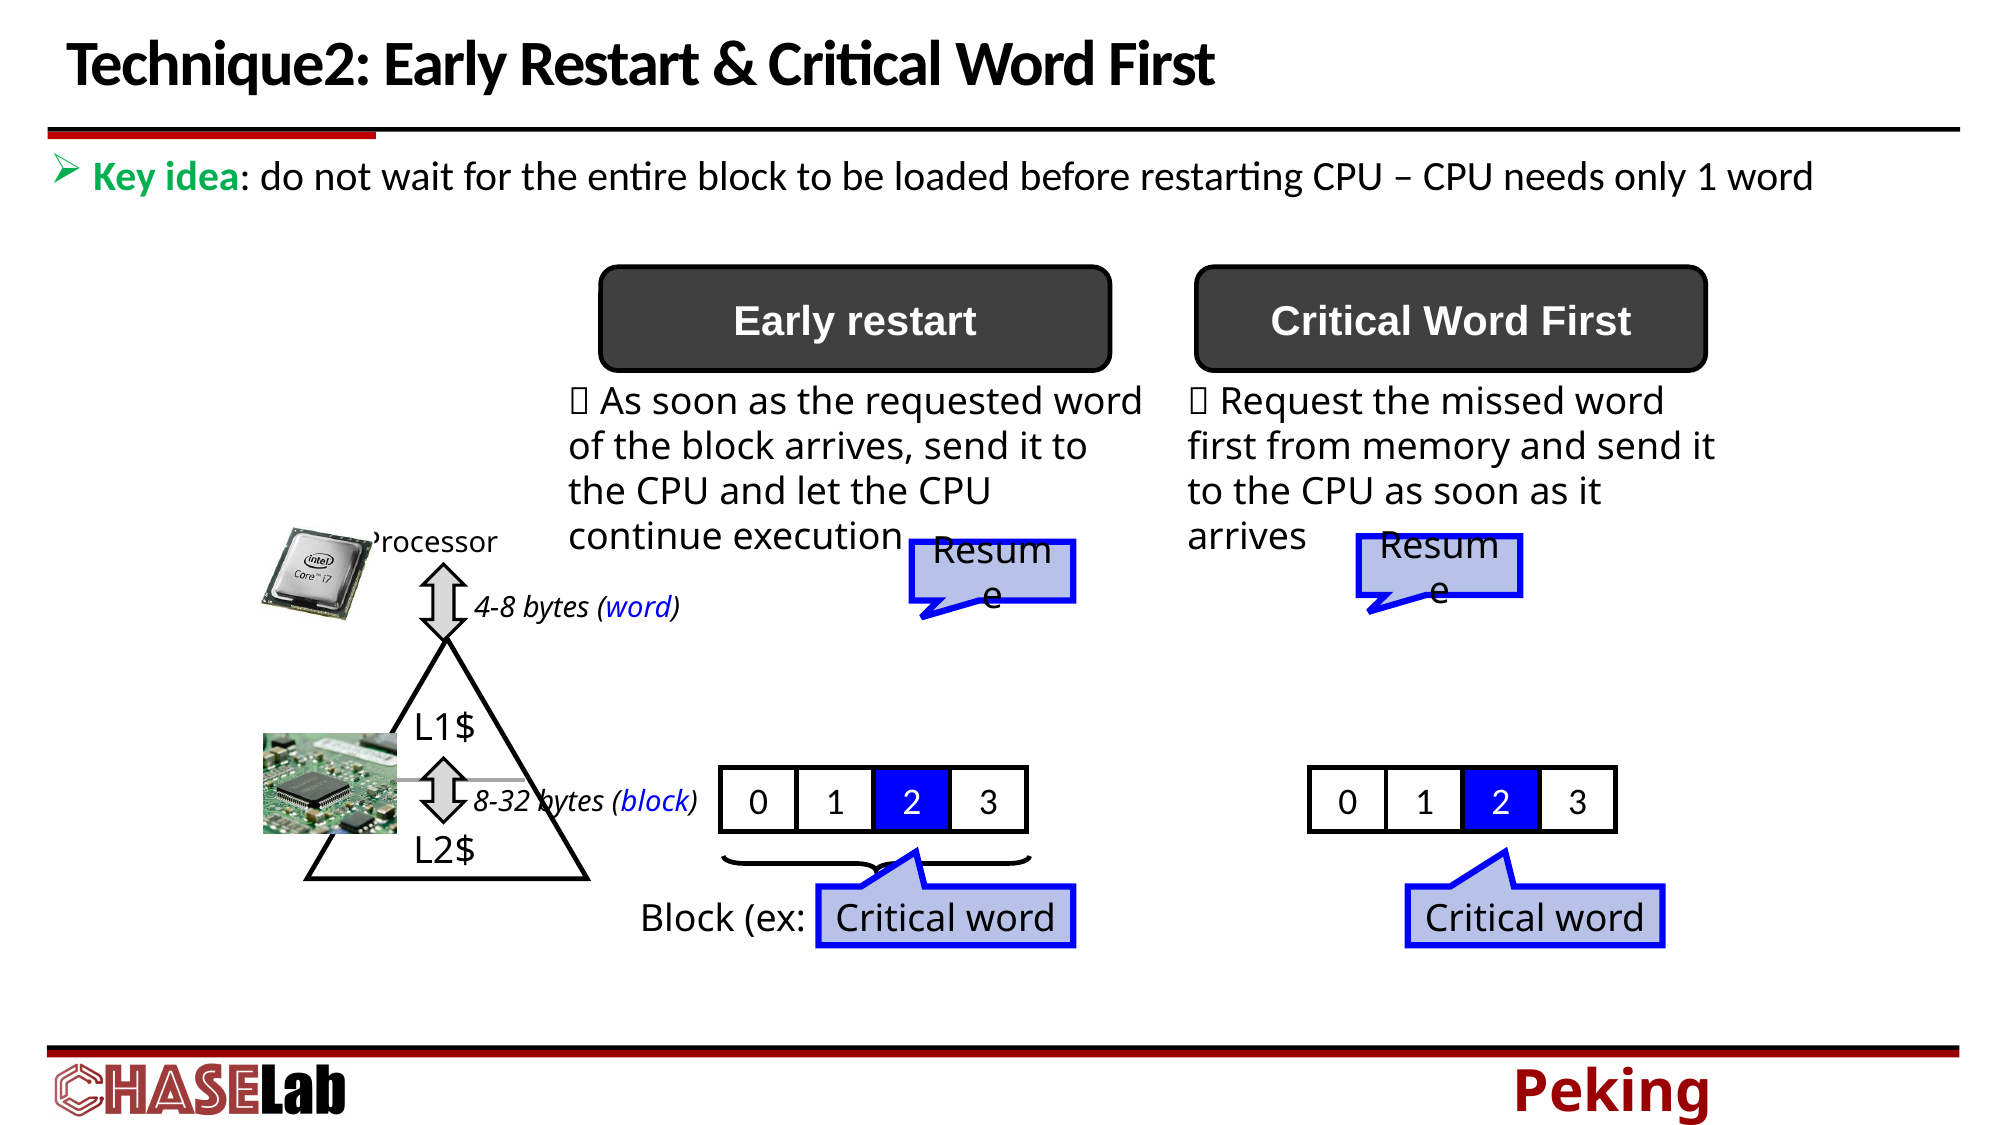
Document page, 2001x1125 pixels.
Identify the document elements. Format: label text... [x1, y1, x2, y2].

picture [51, 1058, 351, 1118]
title Technique2: Early Restart & Critical Word First [51, 3, 1955, 128]
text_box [648, 855, 1045, 948]
text_box Resume [910, 540, 1075, 619]
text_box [257, 515, 707, 879]
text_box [720, 767, 1027, 832]
text_box Critical word [1045, 885, 1075, 947]
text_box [1309, 767, 1616, 832]
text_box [1172, 266, 1733, 522]
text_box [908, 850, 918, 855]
text_box Resume [1357, 535, 1522, 613]
text_box Critical word [1406, 850, 1664, 947]
text_box Key idea: do not wait for the entire block to be loaded before restarting CPU – CPU needs only 1 word [50, 148, 1893, 199]
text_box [553, 266, 1170, 522]
